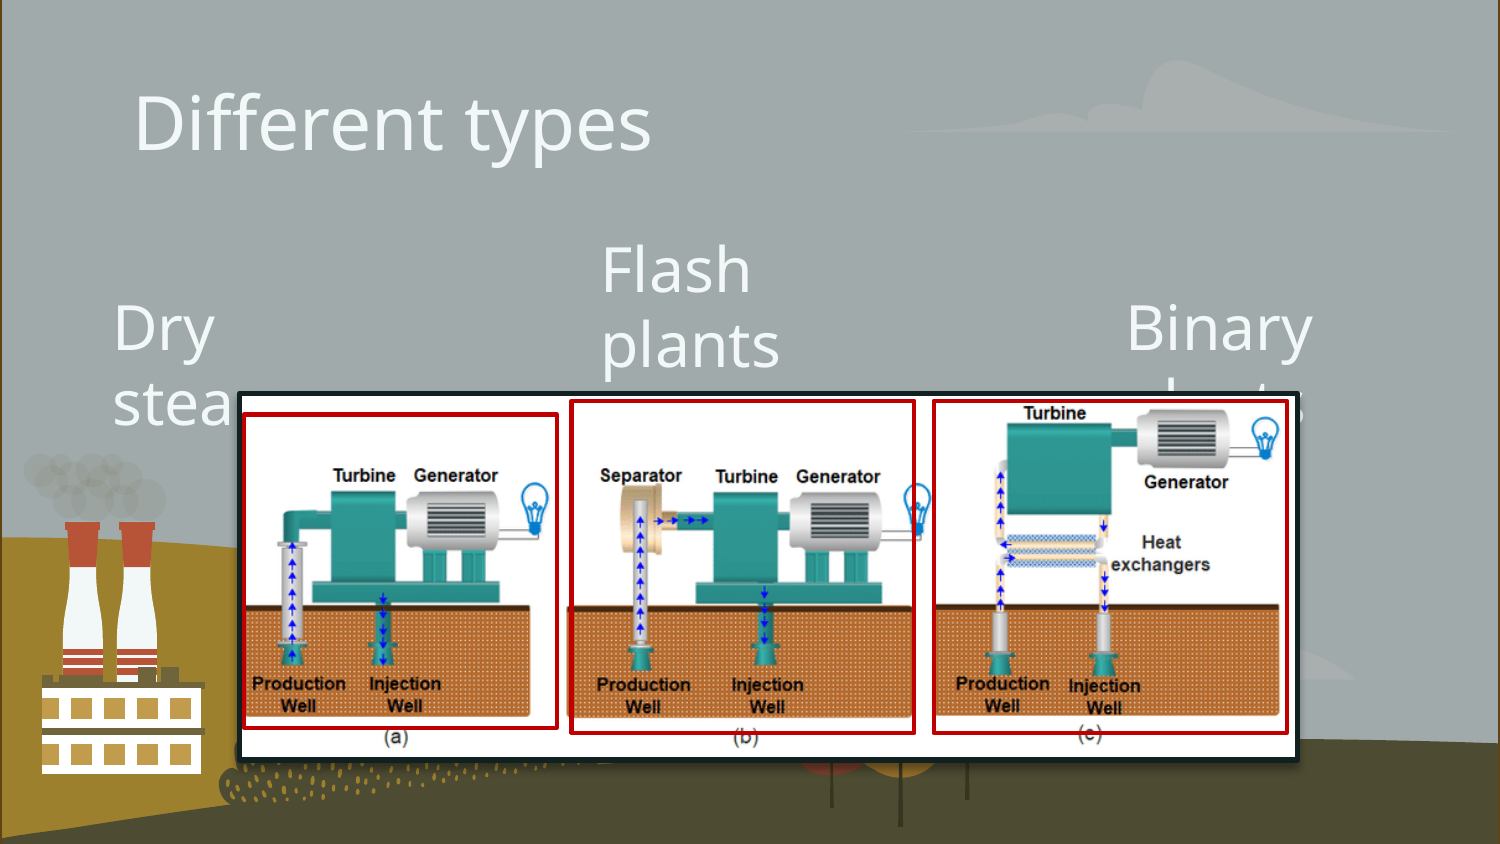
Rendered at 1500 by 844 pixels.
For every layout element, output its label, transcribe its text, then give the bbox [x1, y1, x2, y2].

subtitle Flash plants [585, 215, 915, 288]
subtitle Dry steam [97, 273, 390, 345]
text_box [23, 453, 205, 775]
text_box [0, 0, 1500, 844]
title Different types [116, 76, 1383, 165]
subtitle Binary plants [1110, 273, 1480, 345]
picture [242, 395, 1296, 758]
